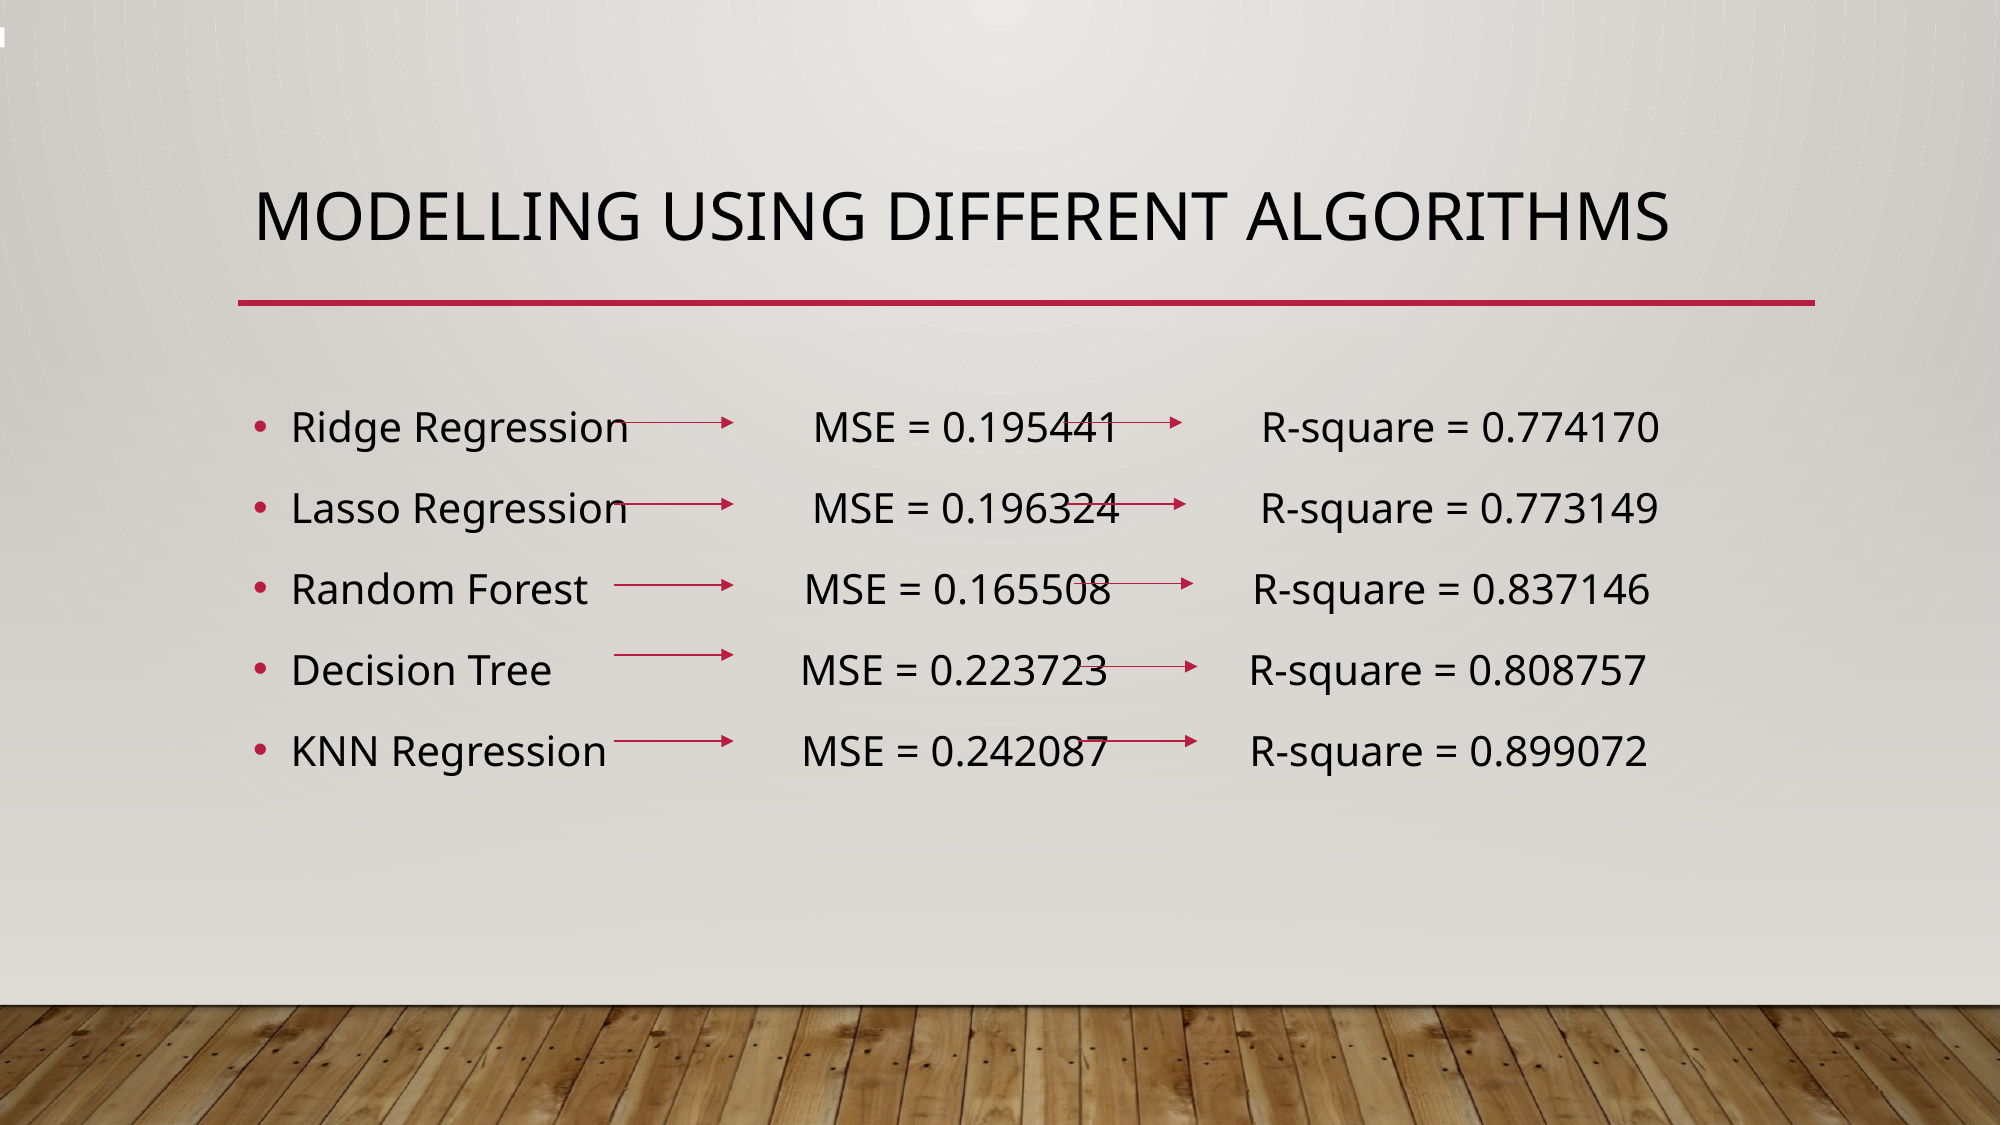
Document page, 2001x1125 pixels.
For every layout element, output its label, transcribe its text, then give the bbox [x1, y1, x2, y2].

text_box [0, 27, 5, 48]
list Ridge Regression MSE = 0.195441 R-square = 0.774170 Lasso Regression MSE = 0.196324 R-square = 0.773149 Random Forest MSE = 0.165508 R-square = 0.837146 Decision Tree MSE = 0.223723 R-square = 0.808757 KNN Regression MSE = 0.242087 R-square = 0.899072 [238, 383, 1814, 950]
picture [0, 1005, 2000, 1125]
title Modelling using different algorithms [238, 175, 1814, 348]
